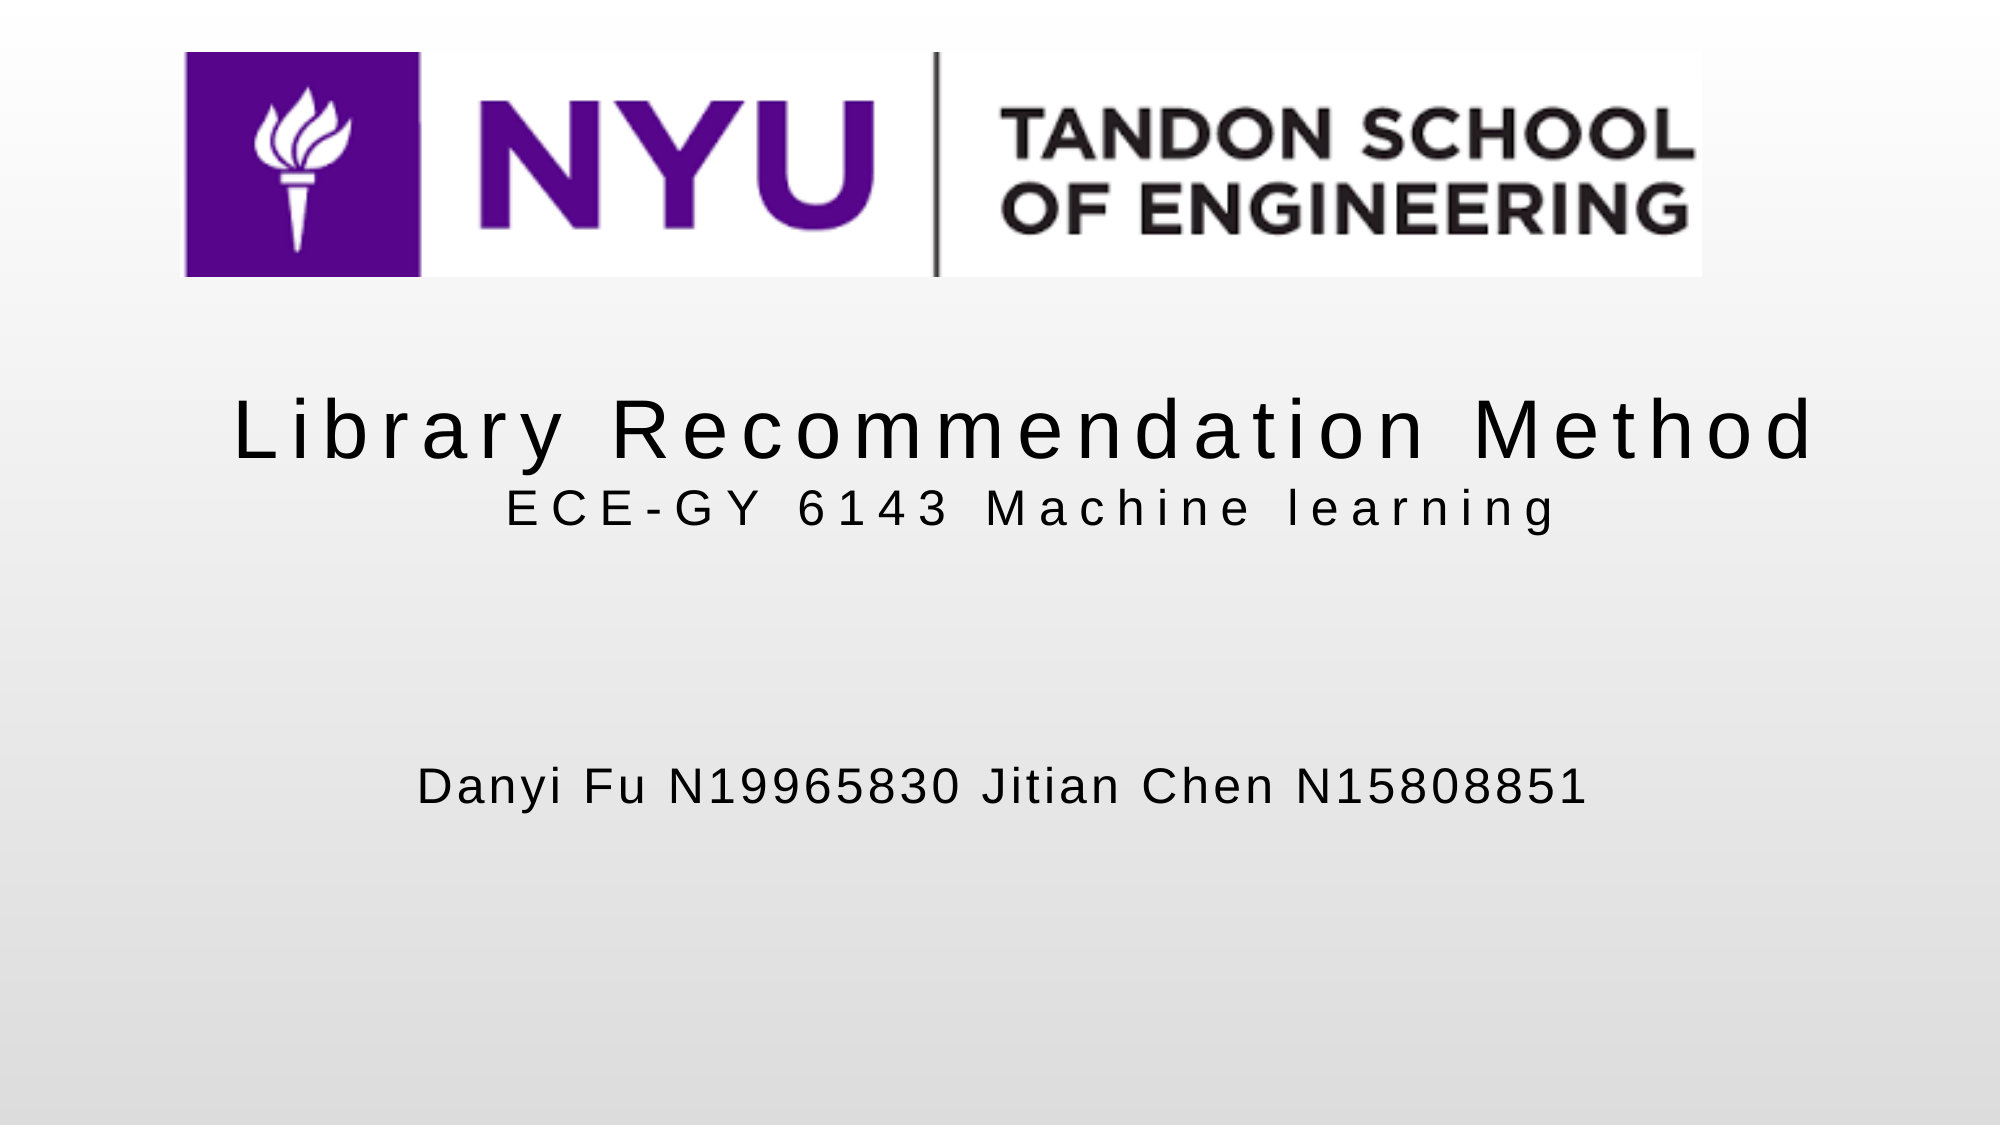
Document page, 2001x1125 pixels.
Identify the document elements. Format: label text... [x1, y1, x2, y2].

picture [180, 52, 1702, 277]
title Library Recommendation Method ECE-GY 6143 Machine learning [133, 369, 1914, 608]
subtitle Danyi Fu N19965830 Jitian Chen N15808851 [109, 746, 1891, 903]
